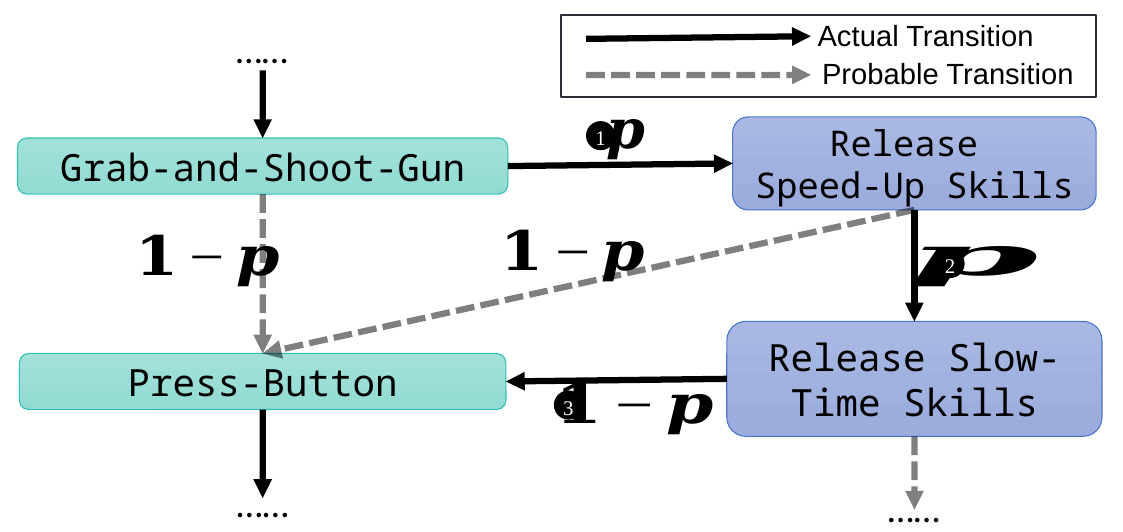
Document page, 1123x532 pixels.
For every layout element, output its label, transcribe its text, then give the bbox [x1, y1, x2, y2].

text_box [586, 118, 617, 151]
text_box …… [872, 477, 956, 532]
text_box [561, 9, 1096, 99]
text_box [935, 246, 966, 279]
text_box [262, 209, 915, 354]
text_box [506, 378, 727, 382]
text_box …… [221, 18, 304, 79]
text_box …… [221, 472, 304, 532]
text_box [507, 163, 733, 167]
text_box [553, 388, 585, 420]
